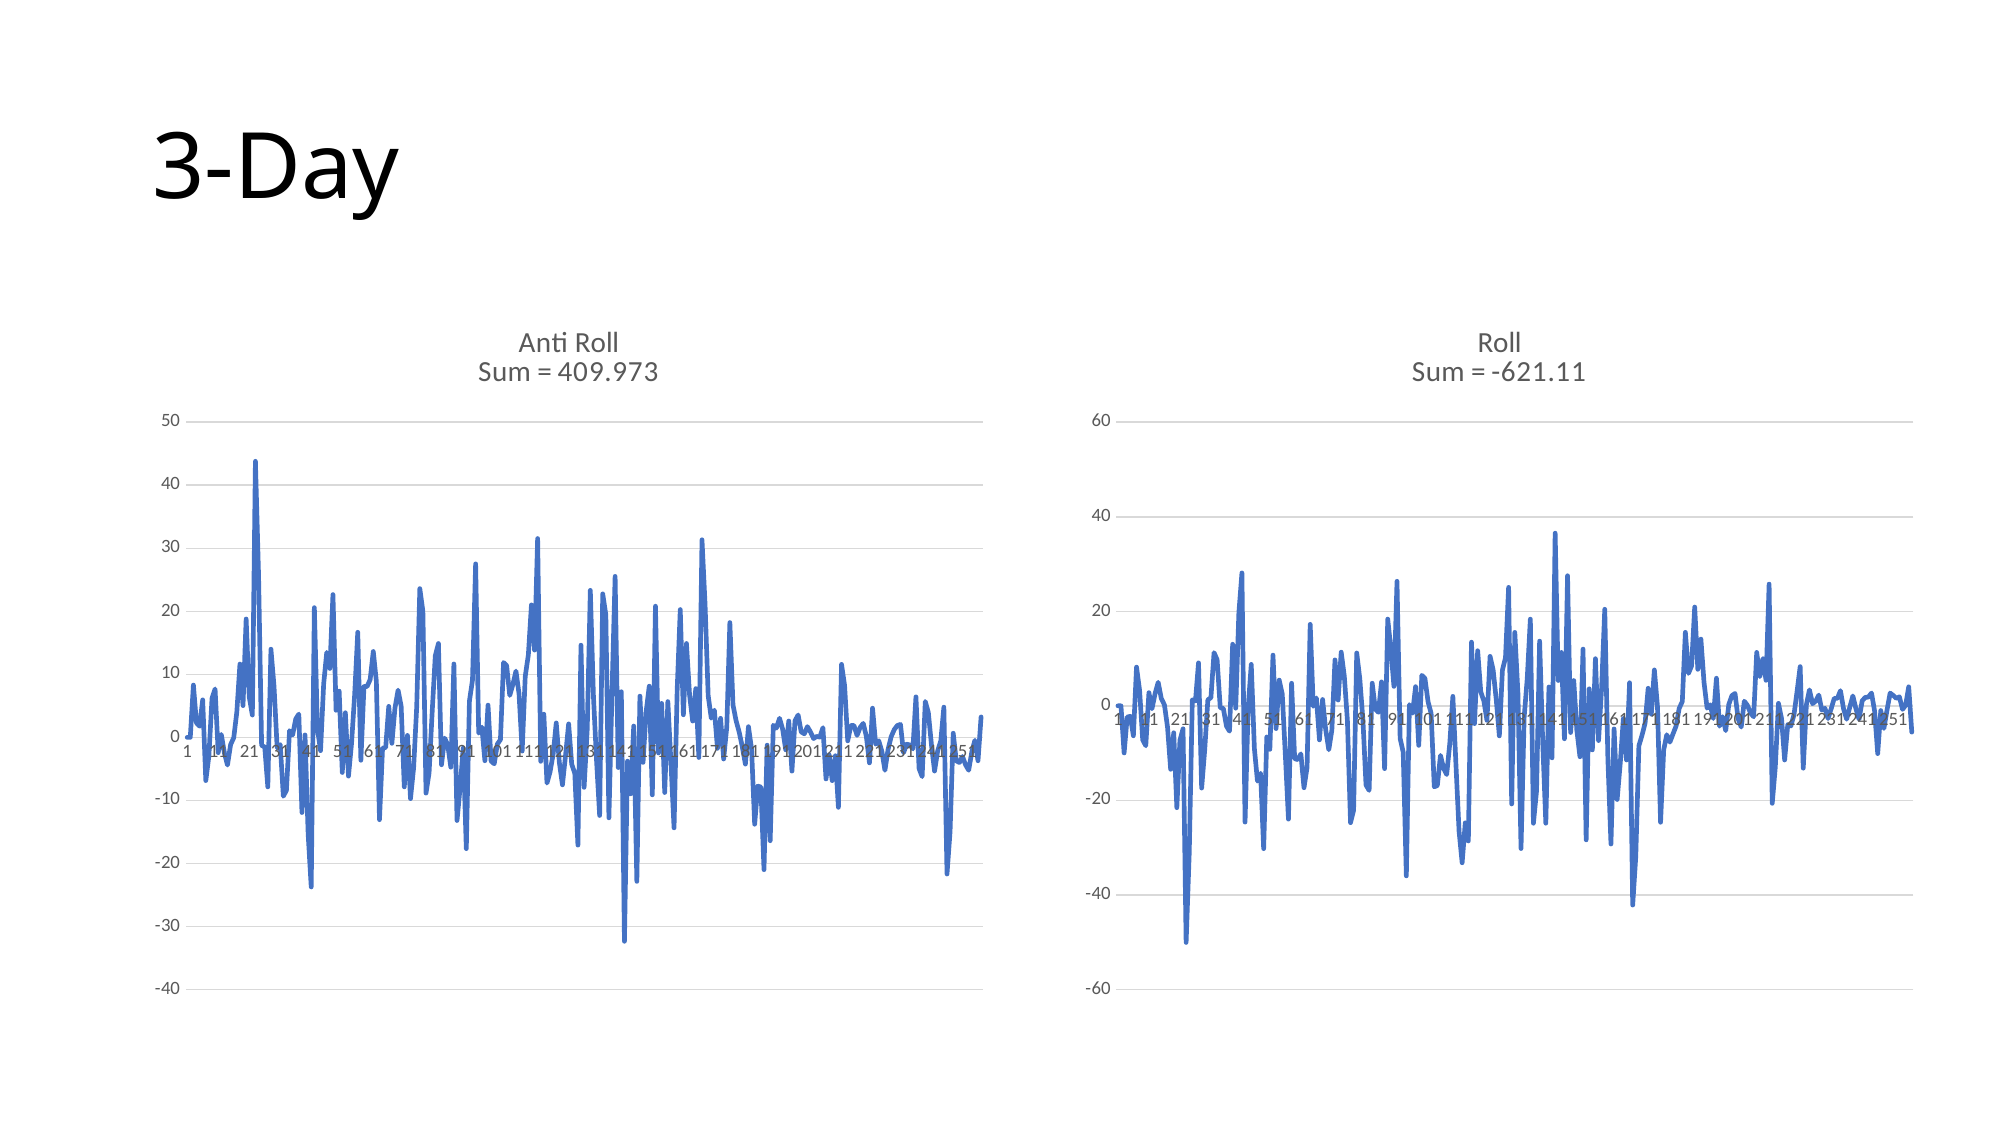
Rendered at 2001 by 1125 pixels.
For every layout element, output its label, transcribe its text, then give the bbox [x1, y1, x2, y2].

title 3-Day [137, 59, 1863, 278]
chart [1068, 299, 1931, 1014]
chart [137, 299, 1000, 1014]
